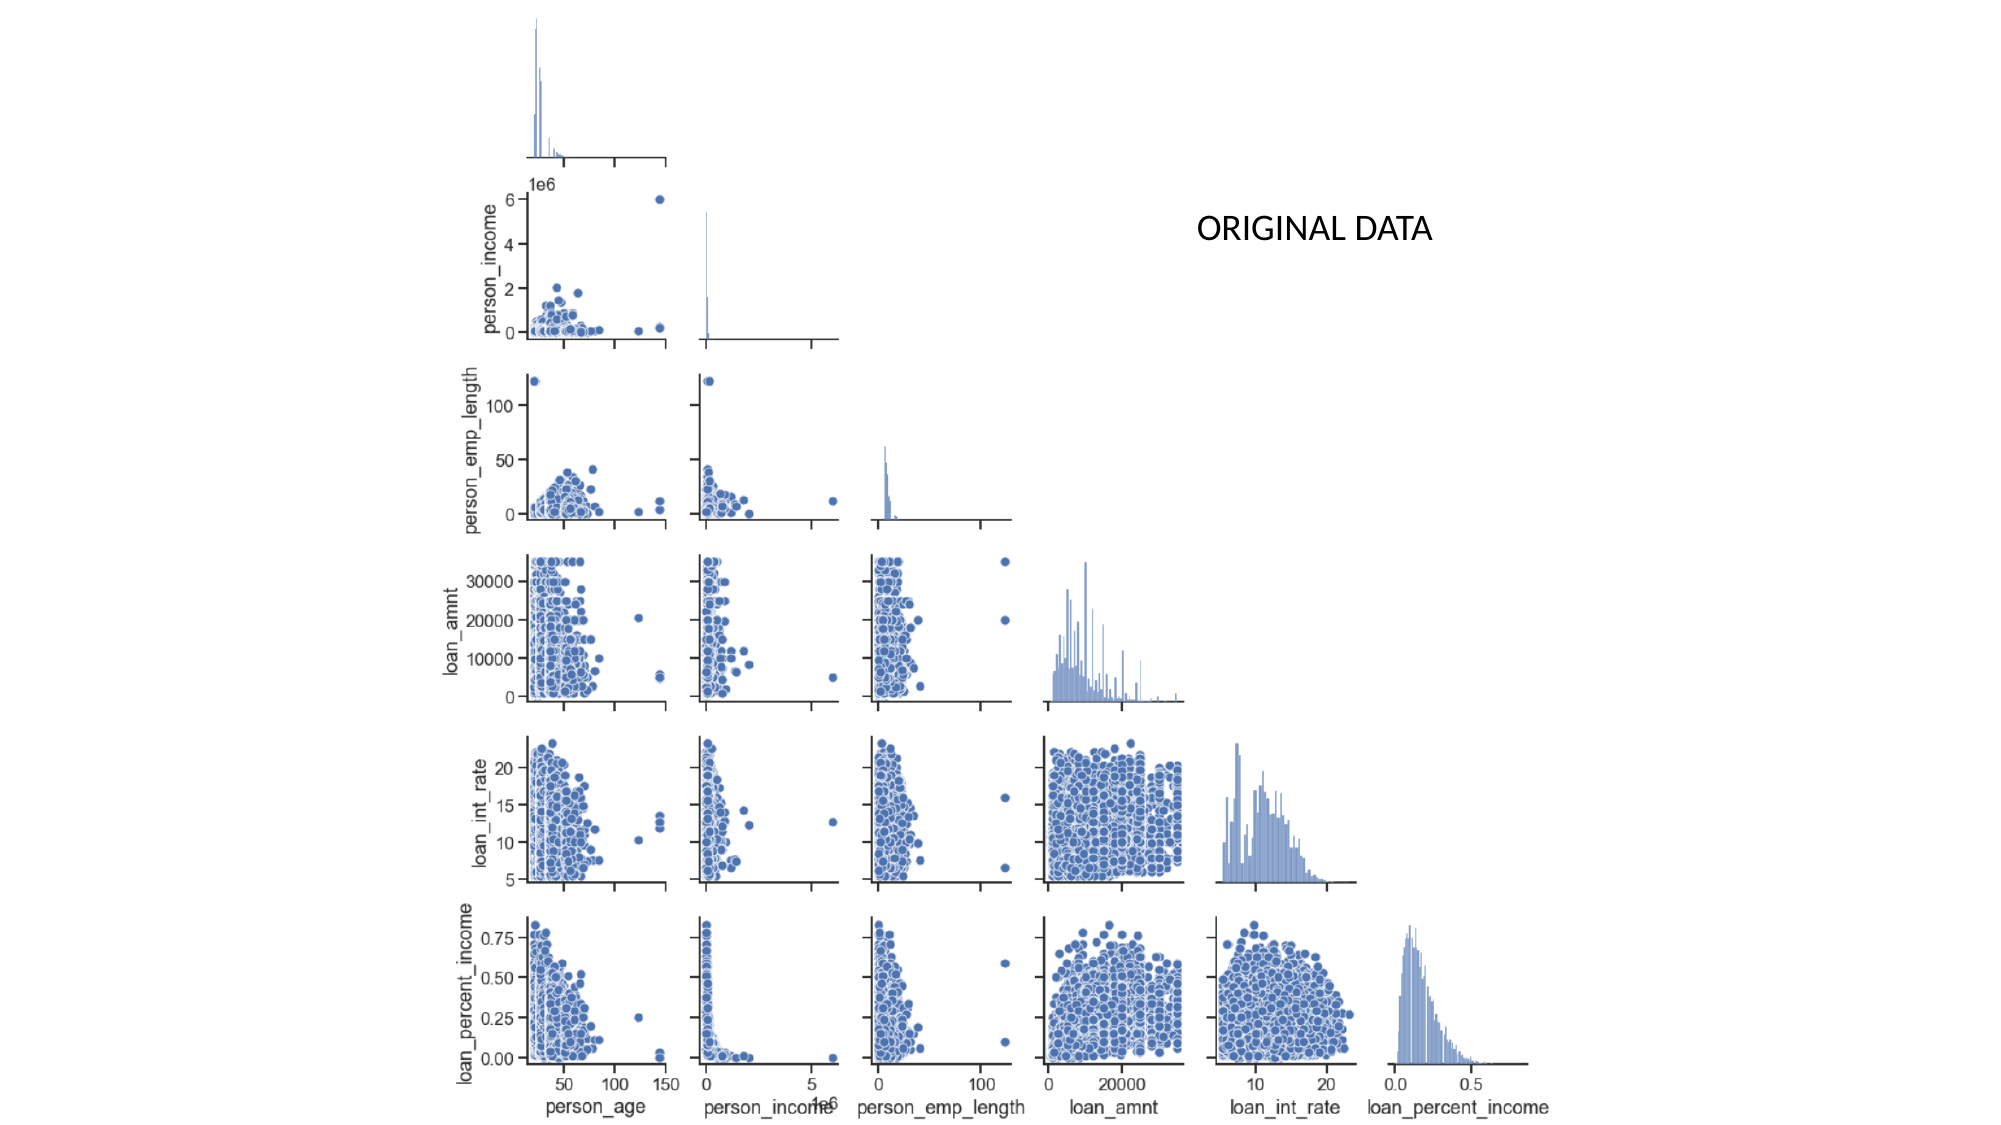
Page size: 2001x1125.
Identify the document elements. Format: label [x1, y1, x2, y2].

picture [437, 0, 1563, 1125]
